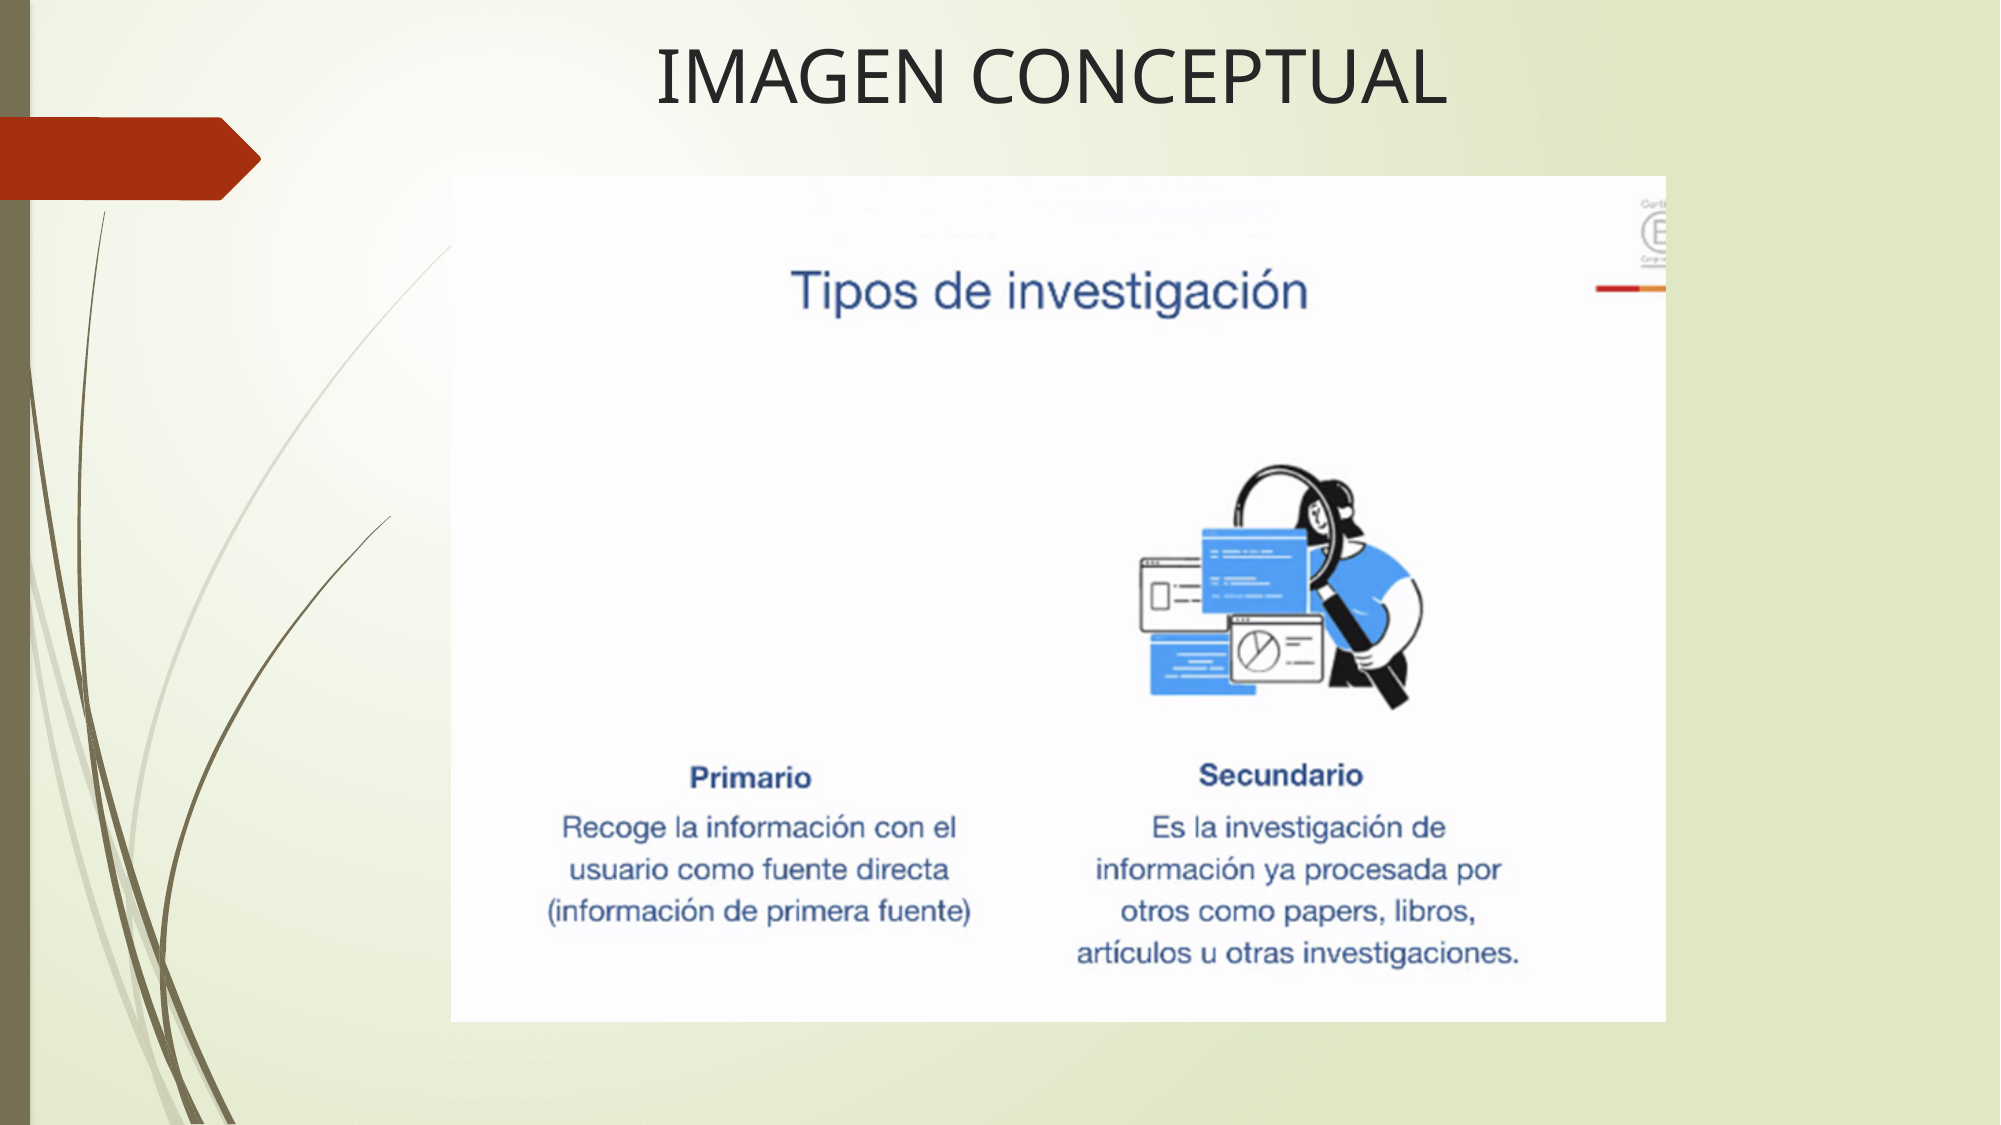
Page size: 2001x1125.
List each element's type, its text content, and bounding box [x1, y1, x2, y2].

title IMAGEN CONCEPTUAL [275, 21, 1850, 198]
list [451, 175, 1666, 1022]
